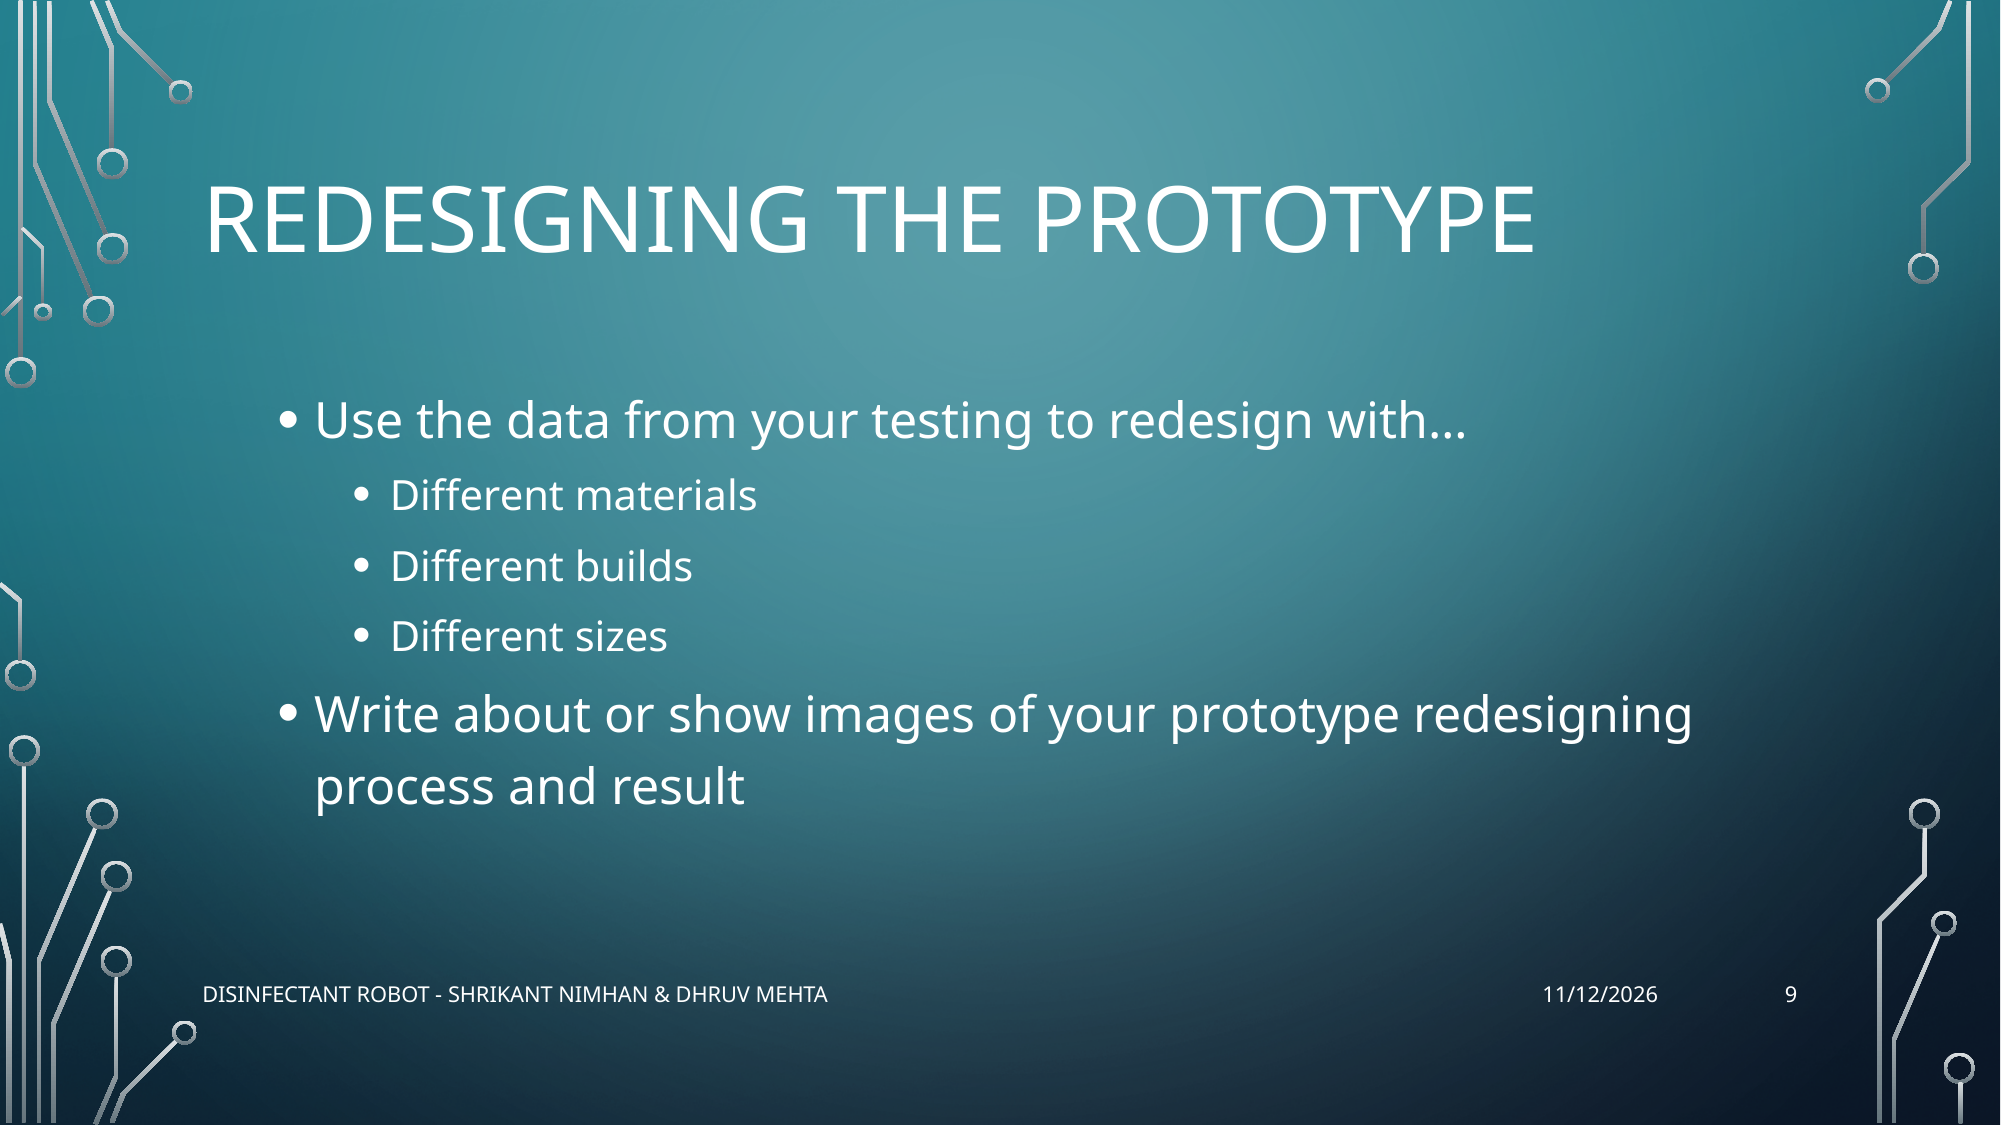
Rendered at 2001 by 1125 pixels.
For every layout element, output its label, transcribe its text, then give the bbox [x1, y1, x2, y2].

footer Disinfectant Robot - Shrikant Nimhan & Dhruv Mehta [187, 965, 1211, 1025]
title Redesigning The Prototype [187, 101, 1813, 344]
list Use the data from your testing to redesign with… Different materials Different builds Different sizes Write about or show images of your prototype redesigning process and result [187, 369, 1813, 950]
slide_number 9 [1685, 965, 1813, 1025]
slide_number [1223, 965, 1674, 1025]
